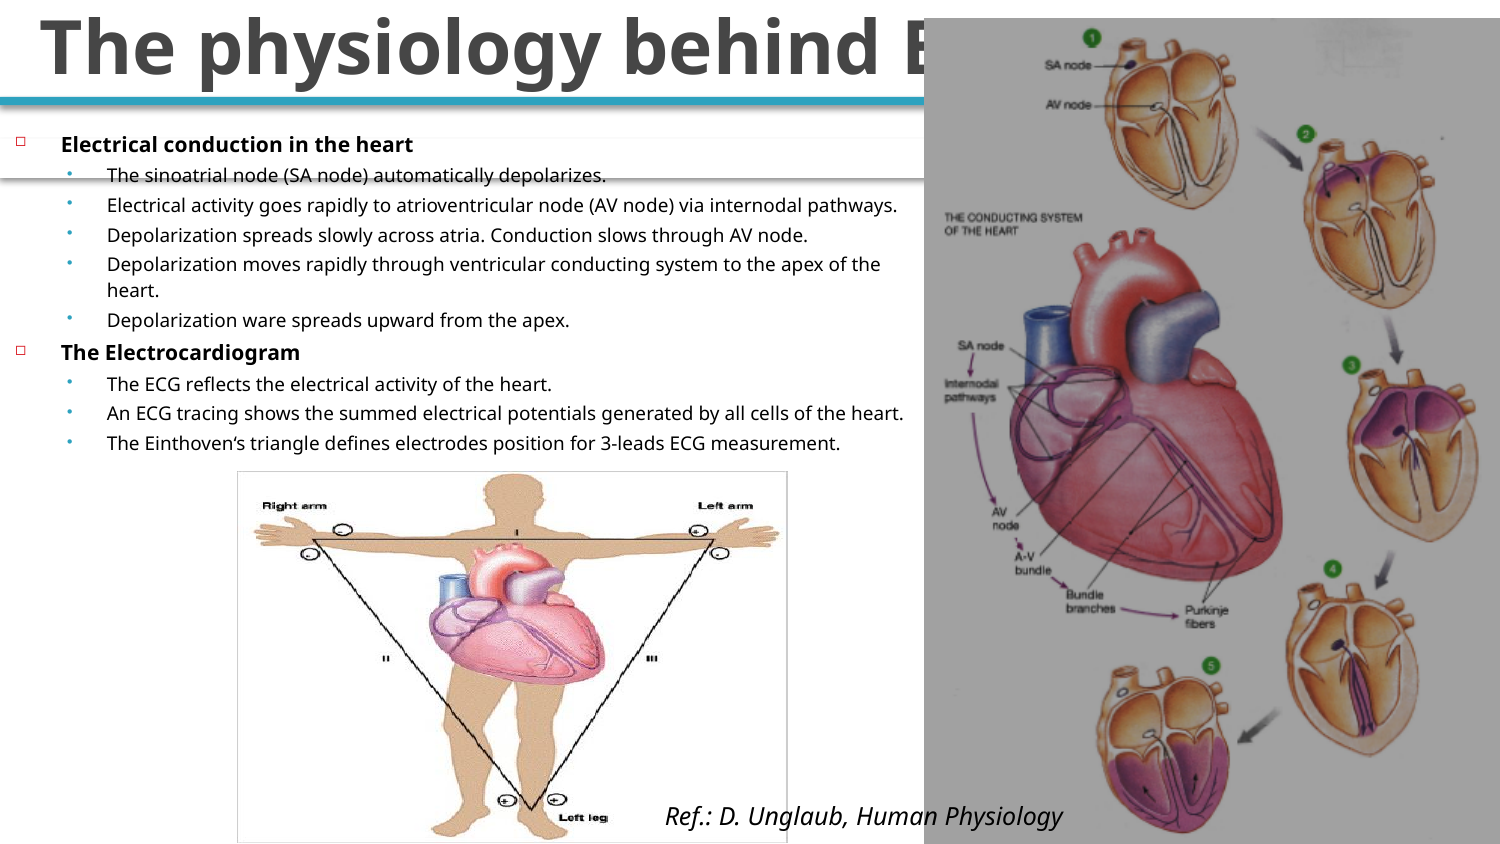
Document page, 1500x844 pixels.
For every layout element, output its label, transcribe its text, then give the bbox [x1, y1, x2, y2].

text_box Ref.: D. Unglaub, Human Physiology [793, 792, 918, 838]
picture [237, 471, 788, 844]
list Electrical conduction in the heart The sinoatrial node (SA node) automatically depolarizes. Electrical activity goes rapidly to atrioventricular node (AV node) via internodal pathways. Depolarization spreads slowly across atria. Conduction slows through AV node. Depolarization moves rapidly through ventricular conducting system to the apex of the heart. Depolarization ware spreads upward from the apex. The Electrocardiogram The ECG reflects the electrical activity of the heart. An ECG tracing shows the summed electrical potentials generated by all cells of the heart. The Einthoven‘s triangle defines electrodes position for 3-leads ECG measurement. [0, 121, 918, 486]
title The physiology behind ECG [24, 19, 922, 97]
picture [924, 18, 1500, 844]
